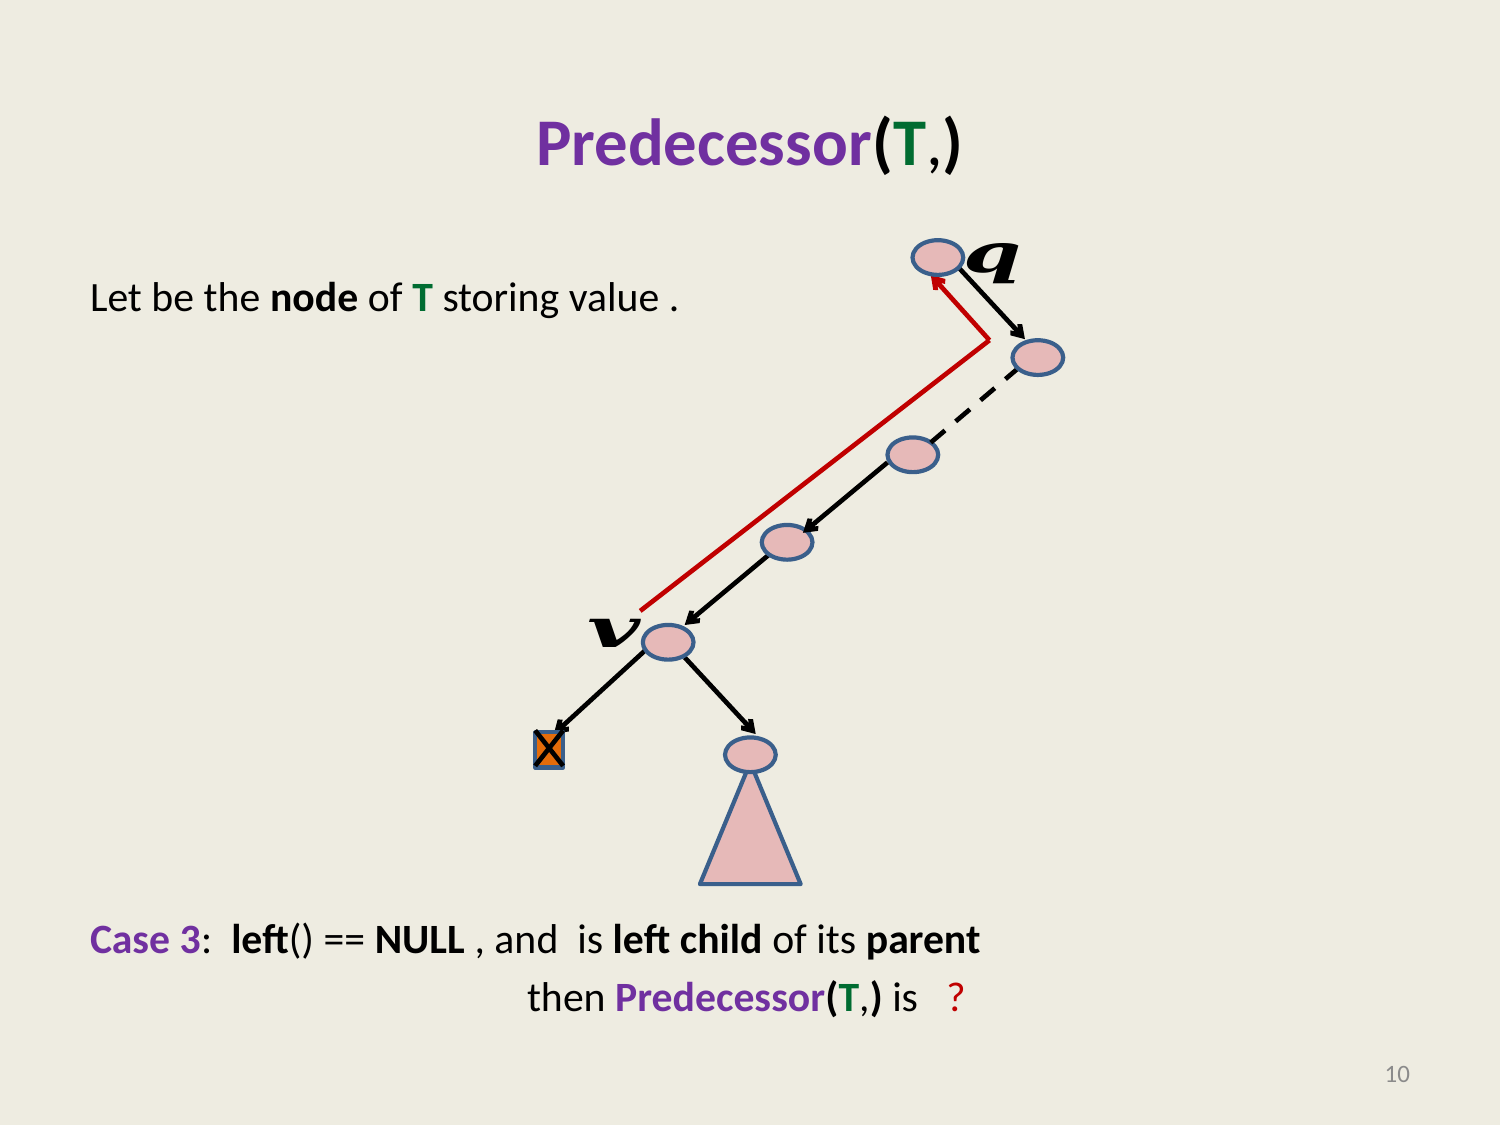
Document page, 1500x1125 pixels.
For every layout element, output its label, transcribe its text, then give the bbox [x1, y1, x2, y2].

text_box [587, 599, 694, 661]
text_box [912, 224, 1026, 340]
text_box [994, 340, 1064, 443]
slide_number 10 [1074, 1042, 1425, 1103]
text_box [553, 644, 801, 885]
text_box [534, 730, 564, 768]
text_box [684, 621, 770, 626]
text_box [639, 274, 990, 612]
